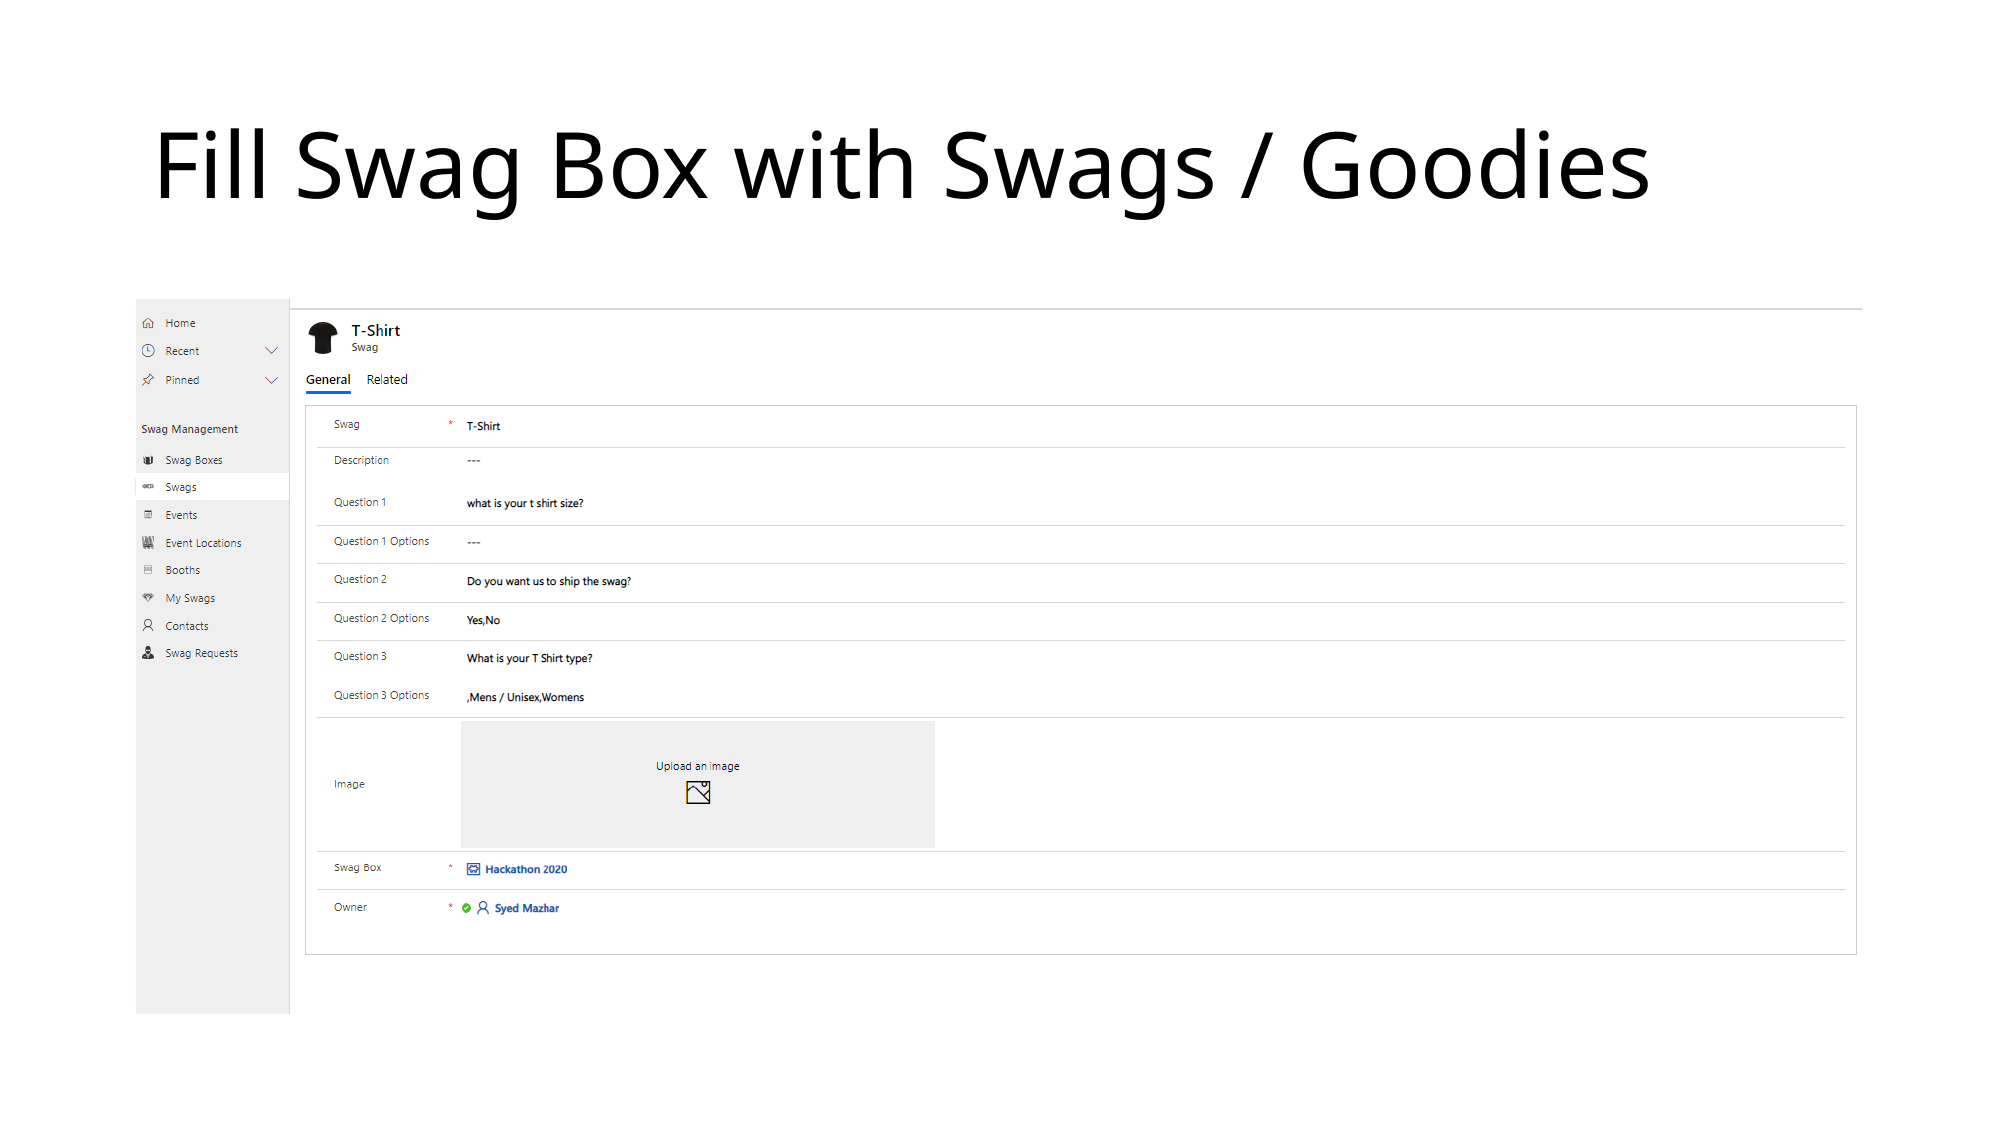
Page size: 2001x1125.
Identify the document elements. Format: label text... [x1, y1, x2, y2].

title Fill Swag Box with Swags / Goodies [137, 59, 1863, 278]
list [135, 299, 1863, 1014]
